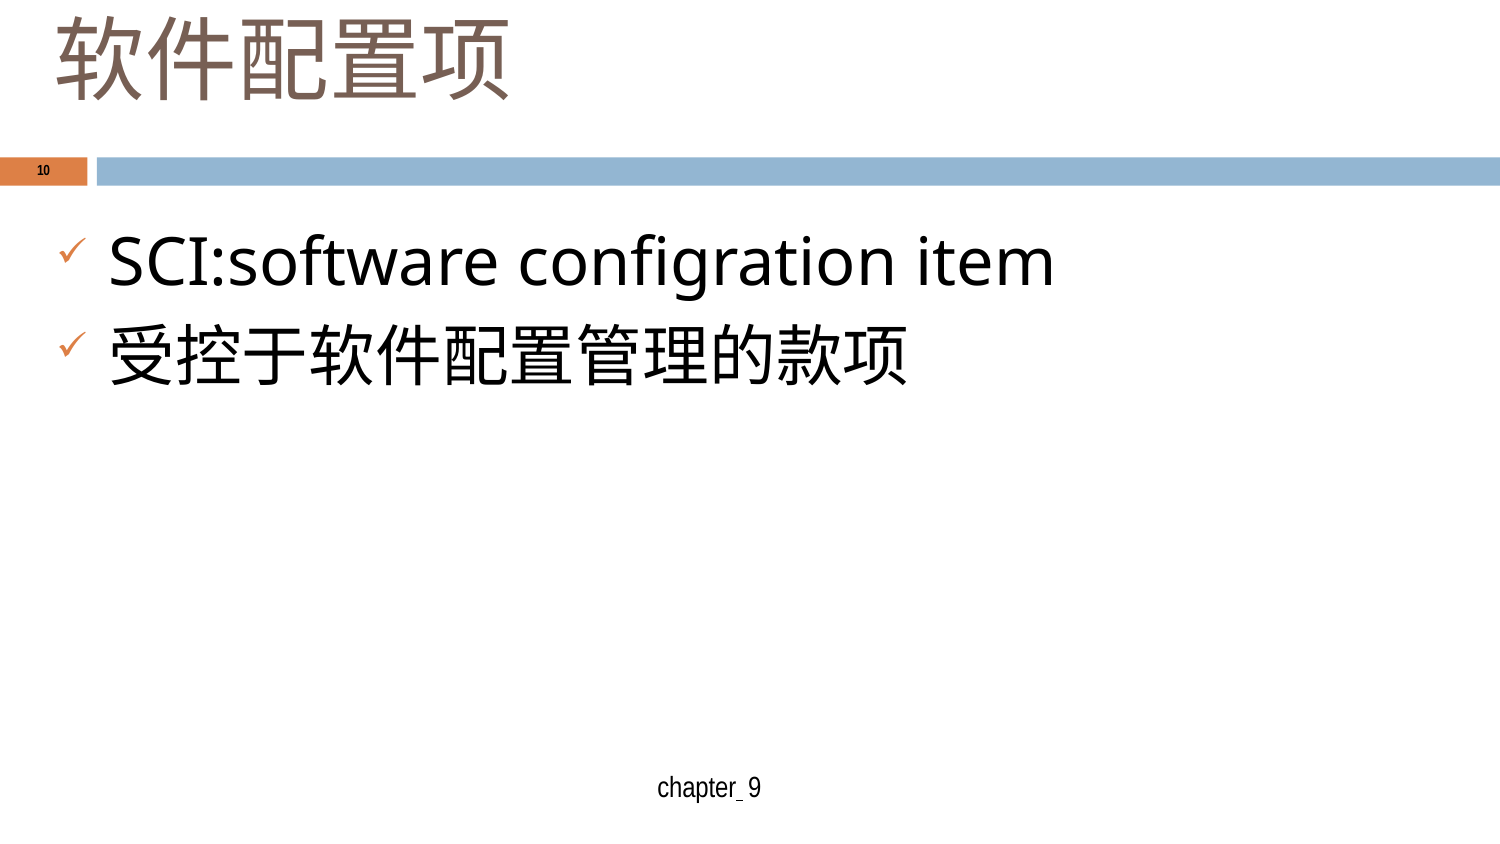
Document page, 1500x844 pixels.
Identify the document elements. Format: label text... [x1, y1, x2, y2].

text_box 10 [35, 158, 53, 179]
text_box chapter 9 [655, 766, 779, 804]
text_box SCI:software configration item 受控于软件配置管理的款项 [54, 202, 1111, 394]
title 软件配置项 [51, 0, 516, 144]
